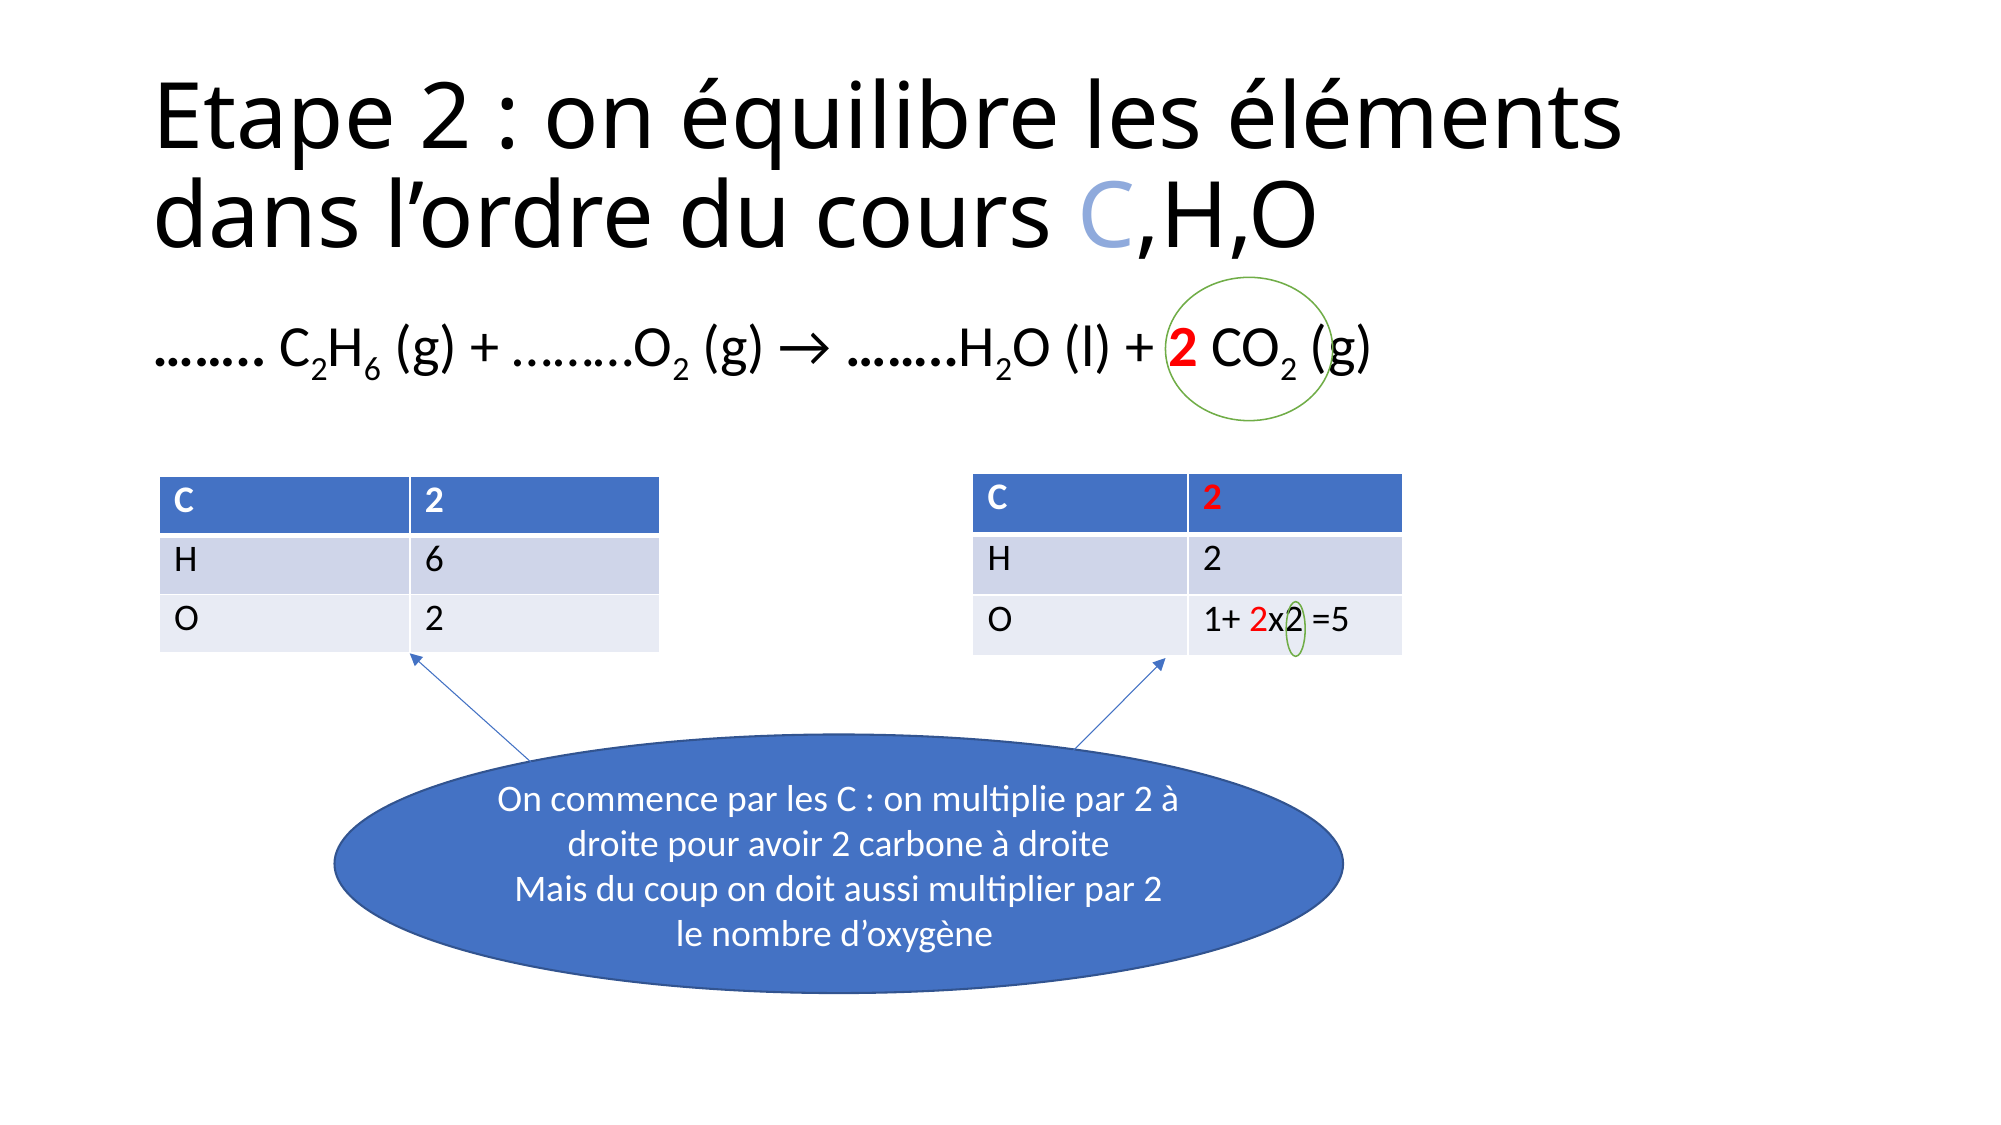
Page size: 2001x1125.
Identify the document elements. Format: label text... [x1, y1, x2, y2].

list …….. C2H6 (g) + ………O2 (g) → ……..H2O (l) + 2 CO2 (g) [137, 301, 1863, 1015]
text_box On commence par les C : on multiplie par 2 à droite pour avoir 2 carbone à droite Mais du coup on doit aussi multiplier par 2 le nombre d’oxygène [333, 733, 1345, 995]
table_cell 2 [411, 595, 659, 652]
table_header C [973, 474, 1187, 532]
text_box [409, 656, 566, 794]
table_header 2 [411, 477, 659, 533]
table_header 2 [1189, 474, 1402, 532]
table_header C [160, 477, 409, 533]
title Etape 2 : on équilibre les éléments dans l’ordre du cours C,H,O [137, 59, 1863, 278]
table_cell O [160, 595, 409, 652]
table_cell 2 [1189, 537, 1402, 594]
text_box [1165, 277, 1333, 421]
table_cell H [973, 537, 1187, 594]
table_cell O [973, 596, 1187, 655]
table_cell H [160, 538, 409, 594]
table_cell 6 [411, 538, 659, 594]
table_cell 1+ 2x2 =5 [1189, 596, 1402, 655]
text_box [1048, 658, 1166, 776]
text_box [1286, 601, 1306, 657]
